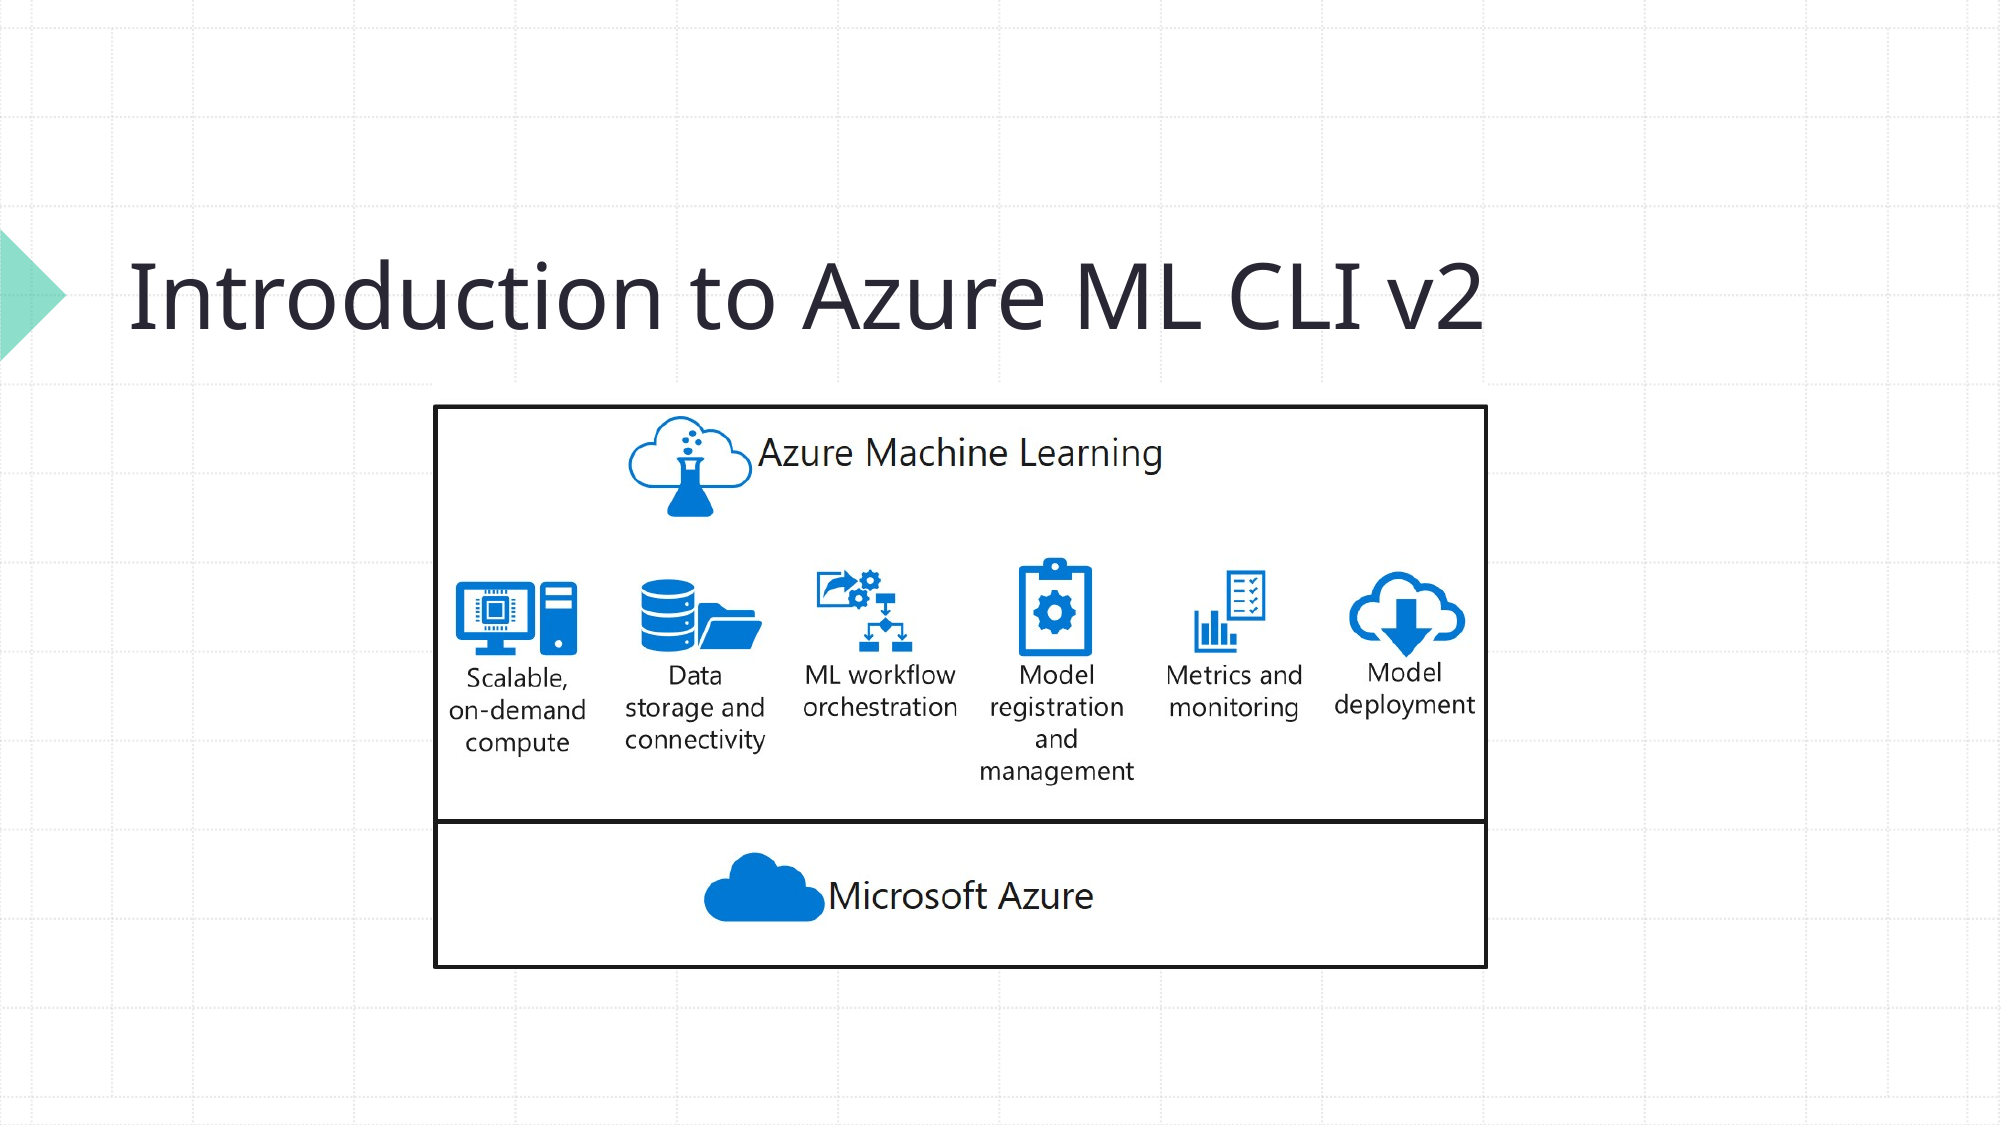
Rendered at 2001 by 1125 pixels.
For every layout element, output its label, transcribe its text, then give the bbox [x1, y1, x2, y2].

title Introduction to Azure ML CLI v2 [113, 119, 1808, 356]
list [433, 383, 1488, 969]
